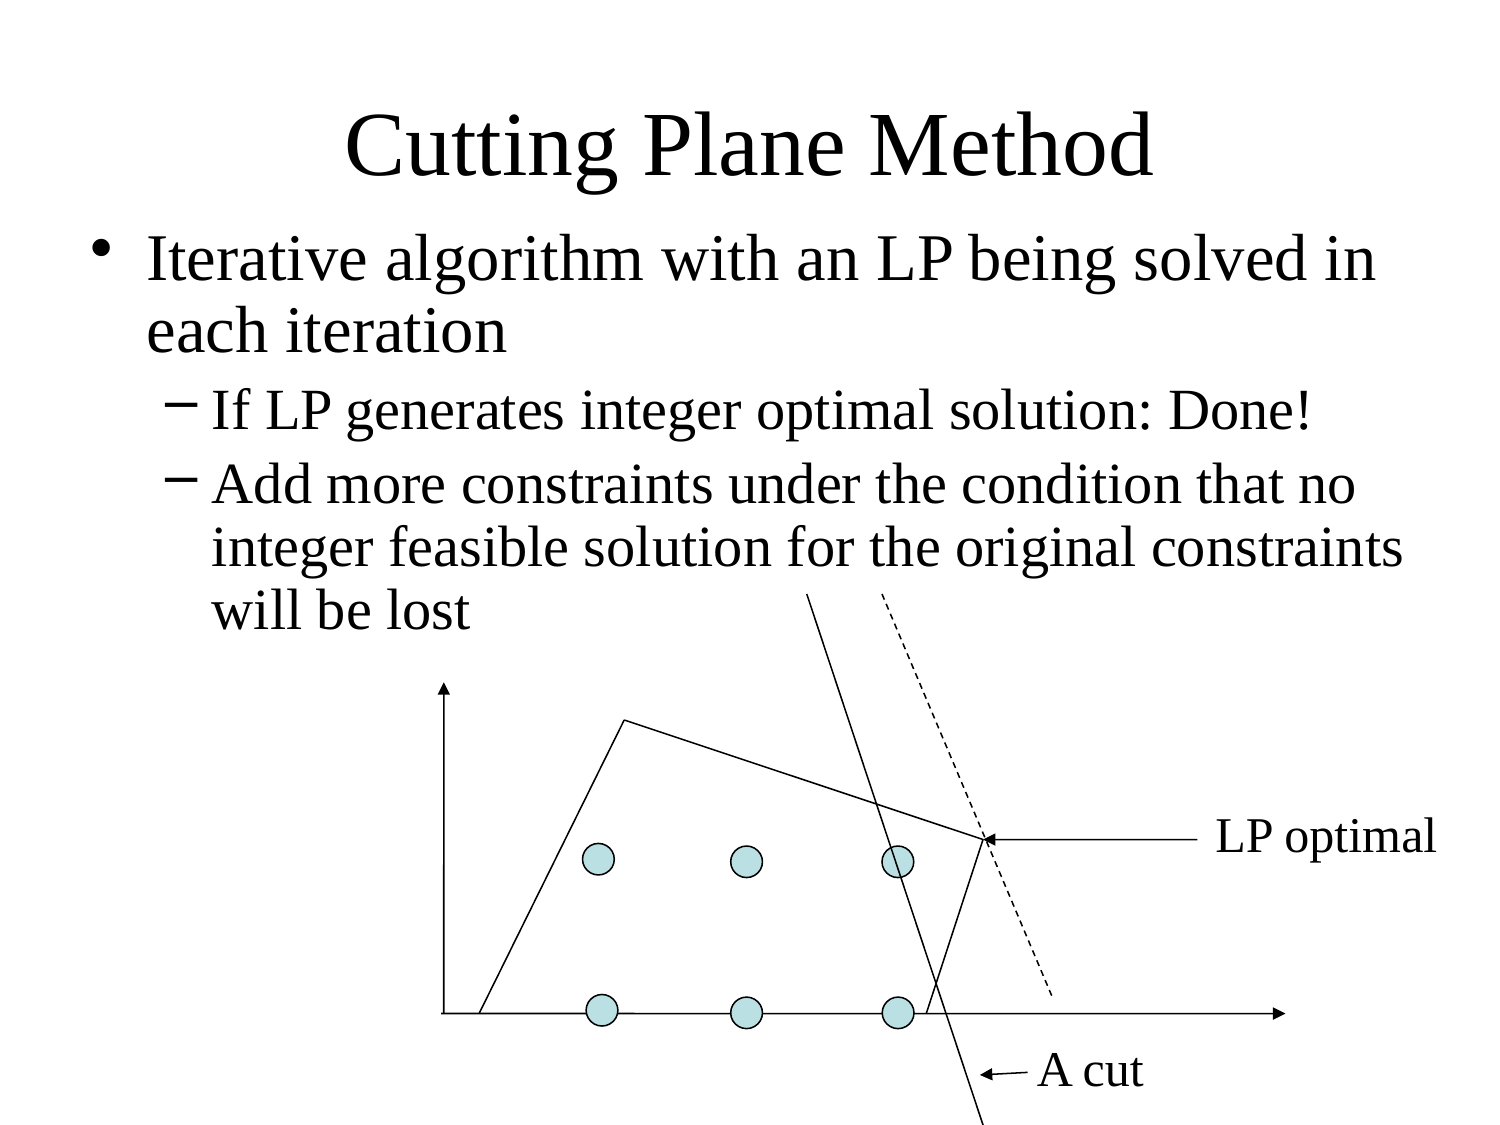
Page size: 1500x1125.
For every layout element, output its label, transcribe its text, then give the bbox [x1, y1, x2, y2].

text_box [586, 994, 618, 1027]
text_box [882, 997, 914, 1029]
text_box LP optimal [1197, 795, 1456, 871]
text_box [730, 846, 763, 878]
text_box [437, 682, 451, 1014]
text_box [730, 997, 763, 1029]
list Iterative algorithm with an LP being solved in each iteration If LP generates integer optimal solution: Done! Add more constraints under the condition that no integer feasible solution for the original constraints will be lost [75, 215, 1425, 683]
text_box [979, 1068, 1028, 1081]
text_box A cut [983, 1028, 1198, 1104]
text_box [881, 846, 914, 878]
text_box [582, 843, 615, 875]
text_box [983, 833, 1197, 846]
title Cutting Plane Method [75, 45, 1425, 215]
text_box [946, 1007, 1286, 1020]
